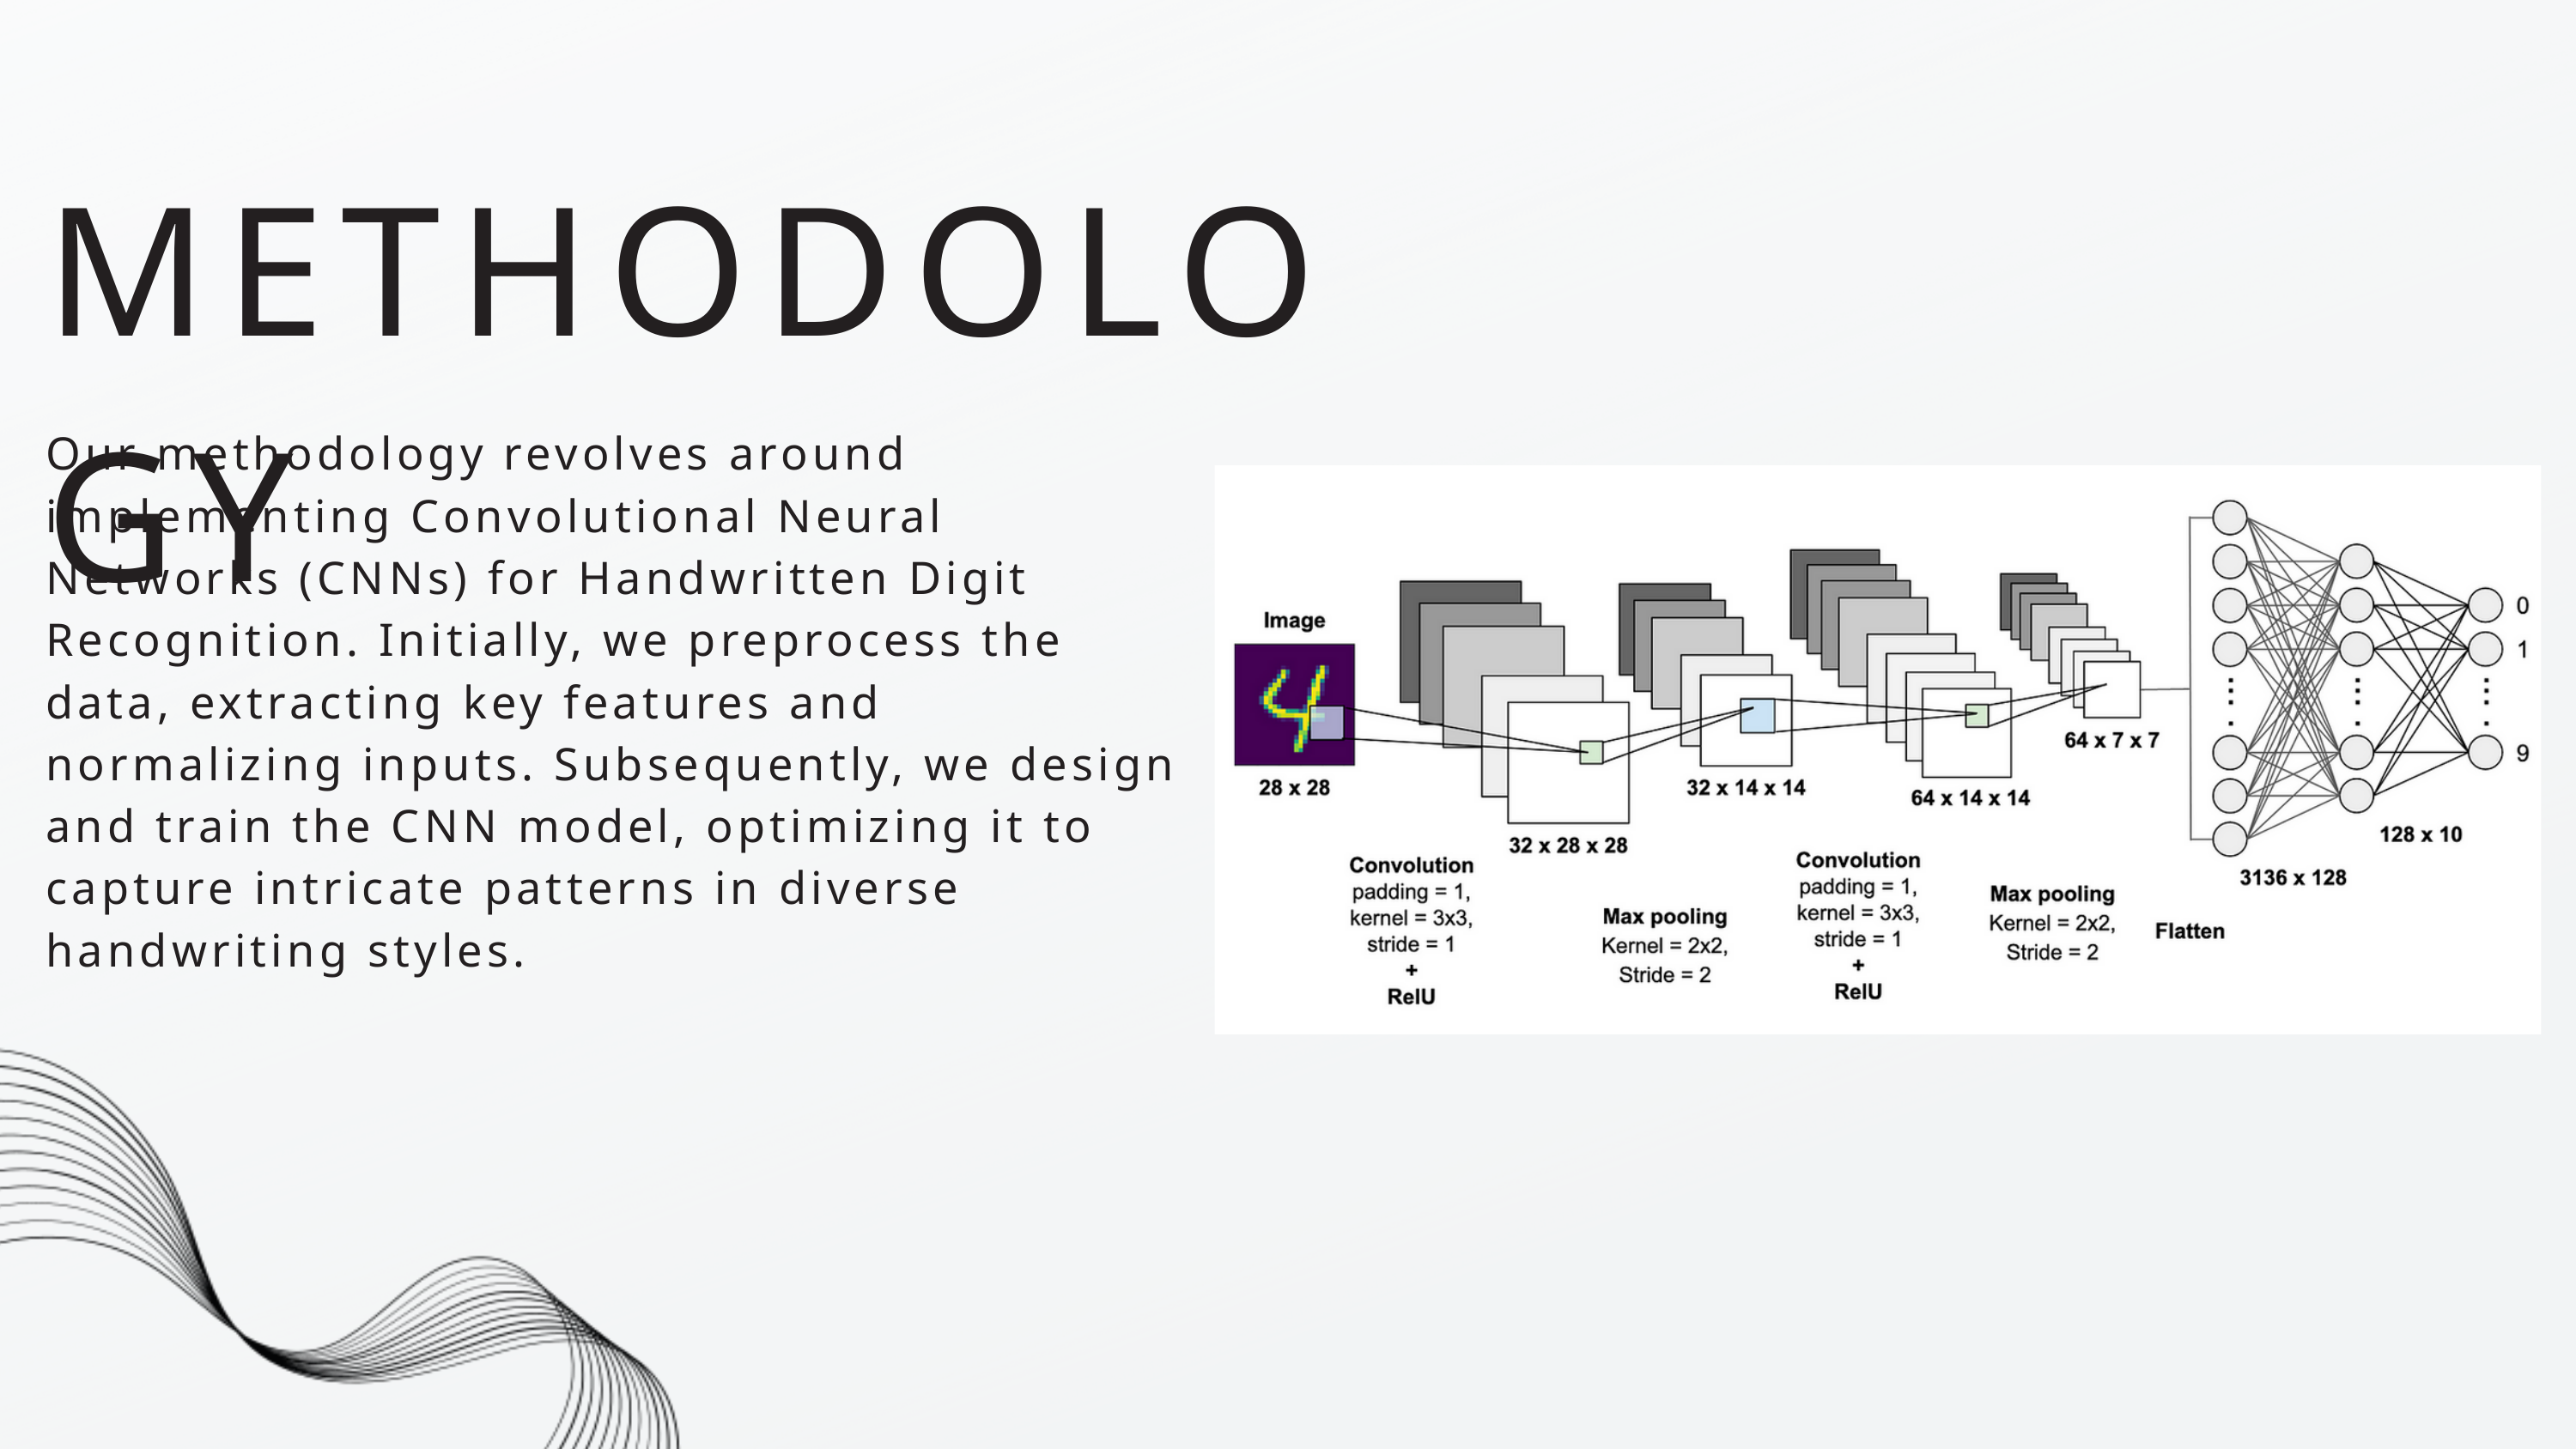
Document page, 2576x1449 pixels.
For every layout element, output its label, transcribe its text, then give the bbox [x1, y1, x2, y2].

text_box [0, 1034, 682, 1449]
text_box METHODOLOGY [46, 124, 1346, 618]
text_box Our methodology revolves around implementing Convolutional Neural Networks (CNNs) for Handwritten Digit Recognition. Initially, we preprocess the data, extracting key features and normalizing inputs. Subsequently, we design and train the CNN model, optimizing it to capture intricate patterns in diverse handwriting styles. [46, 618, 1189, 1100]
text_box [1214, 465, 2542, 1034]
text_box [0, 0, 2576, 1449]
